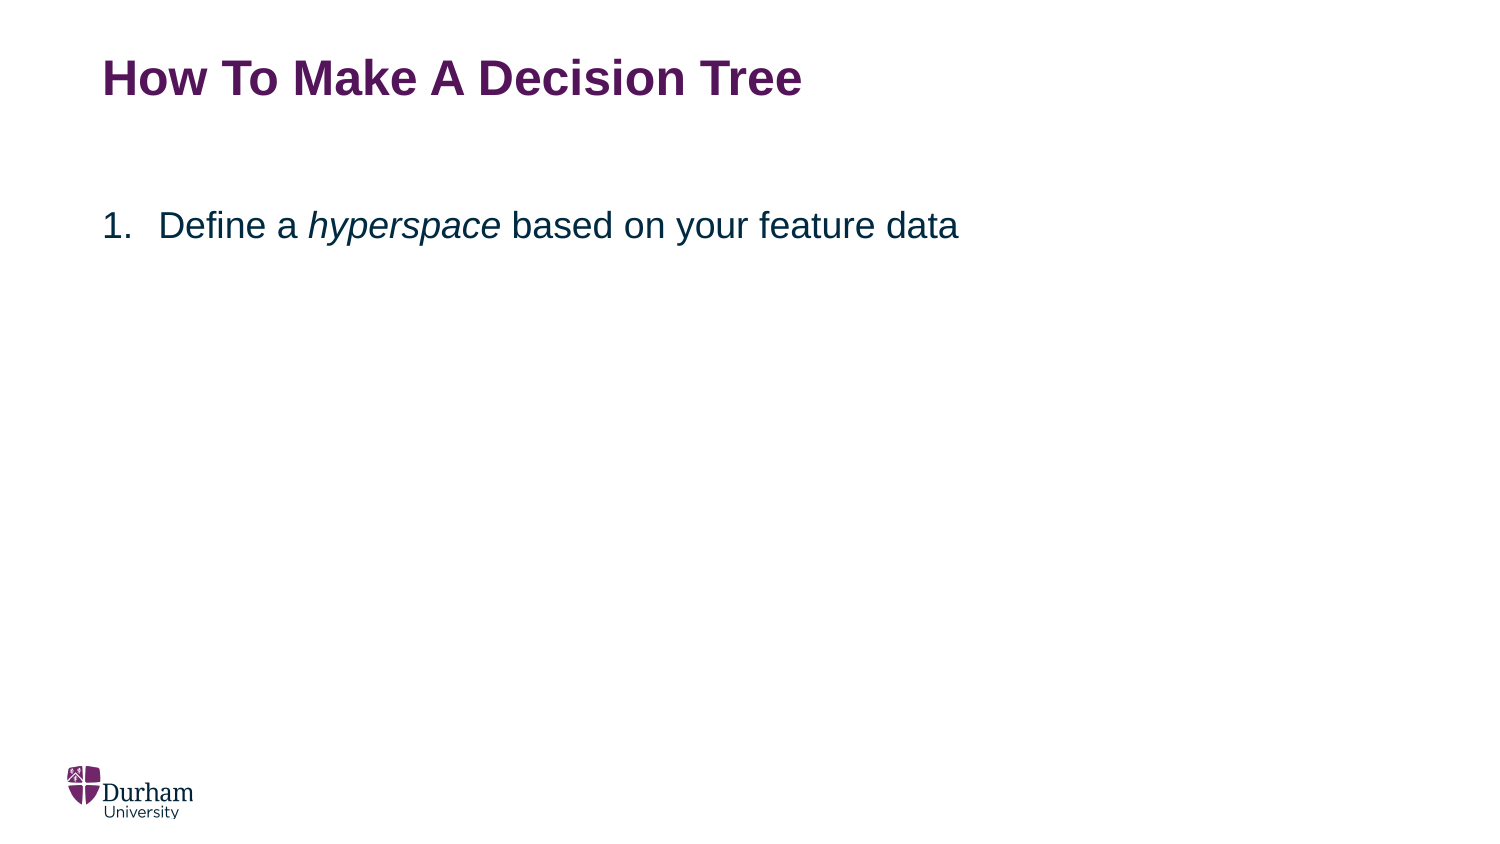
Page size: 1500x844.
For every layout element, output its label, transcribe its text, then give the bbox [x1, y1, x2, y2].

title How To Make A Decision Tree [101, 45, 1399, 187]
list Define a hyperspace based on your feature data [101, 200, 1399, 679]
